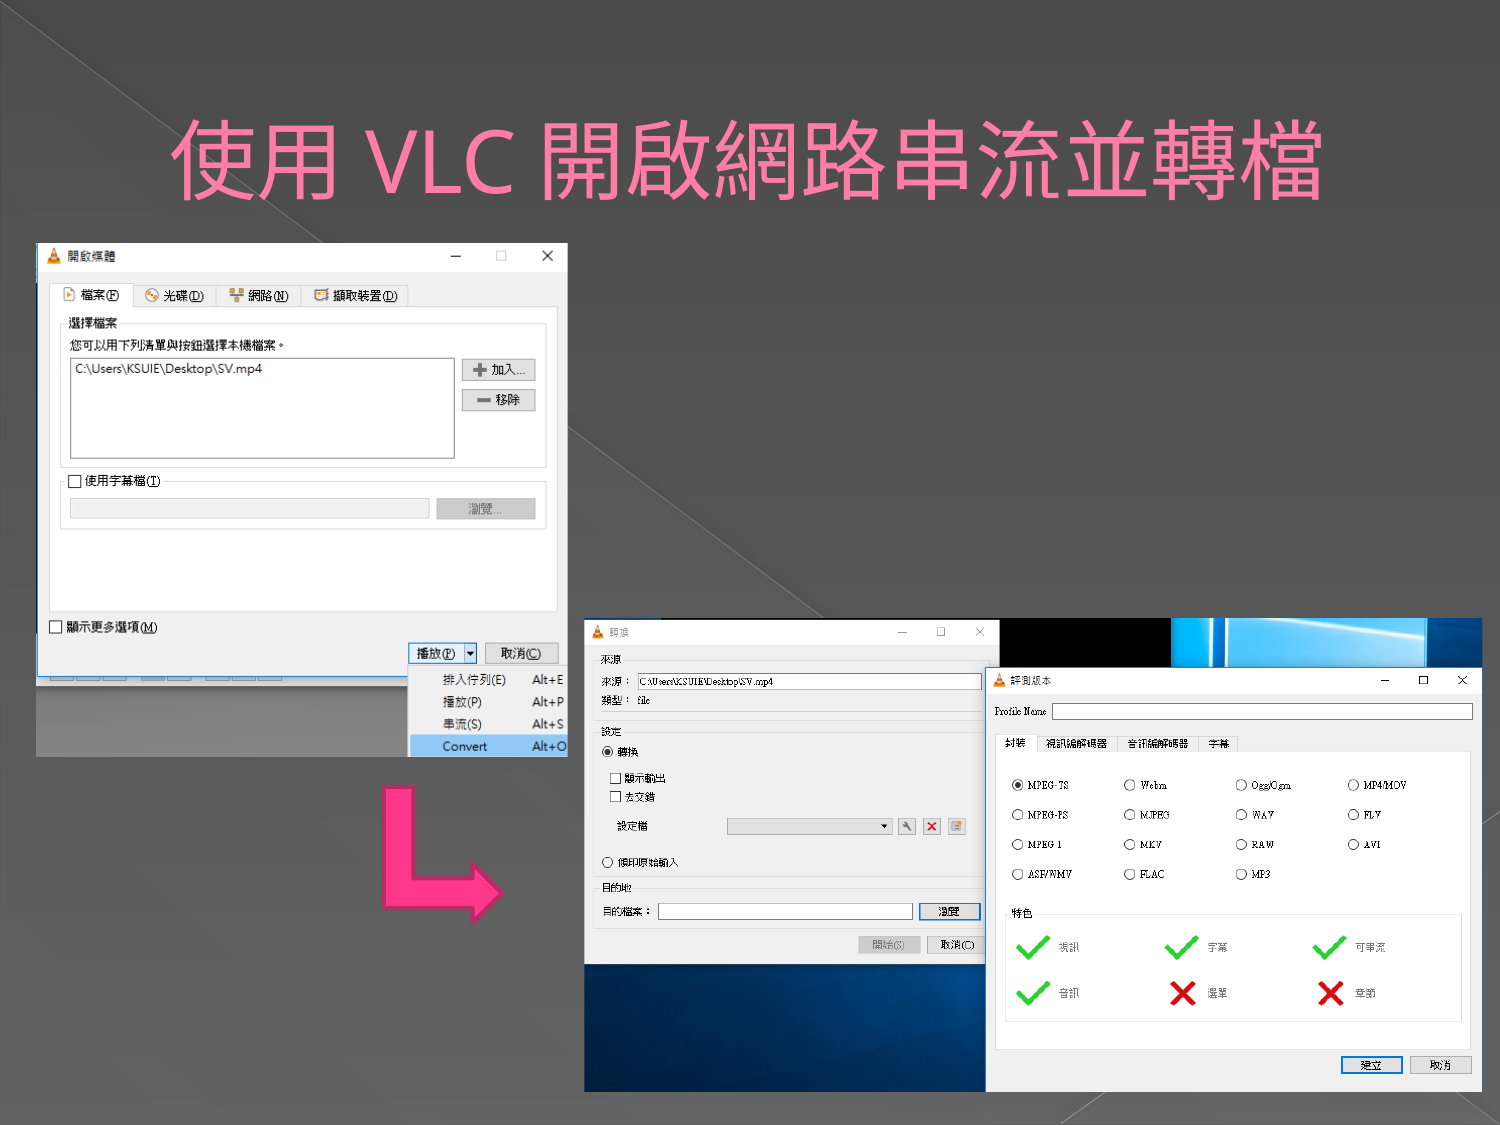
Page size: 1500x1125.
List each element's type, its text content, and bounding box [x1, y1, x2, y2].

title 使用VLC開啟網路串流並轉檔 [75, 43, 1425, 274]
text_box [381, 784, 505, 925]
picture [583, 618, 1483, 1092]
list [35, 243, 568, 757]
